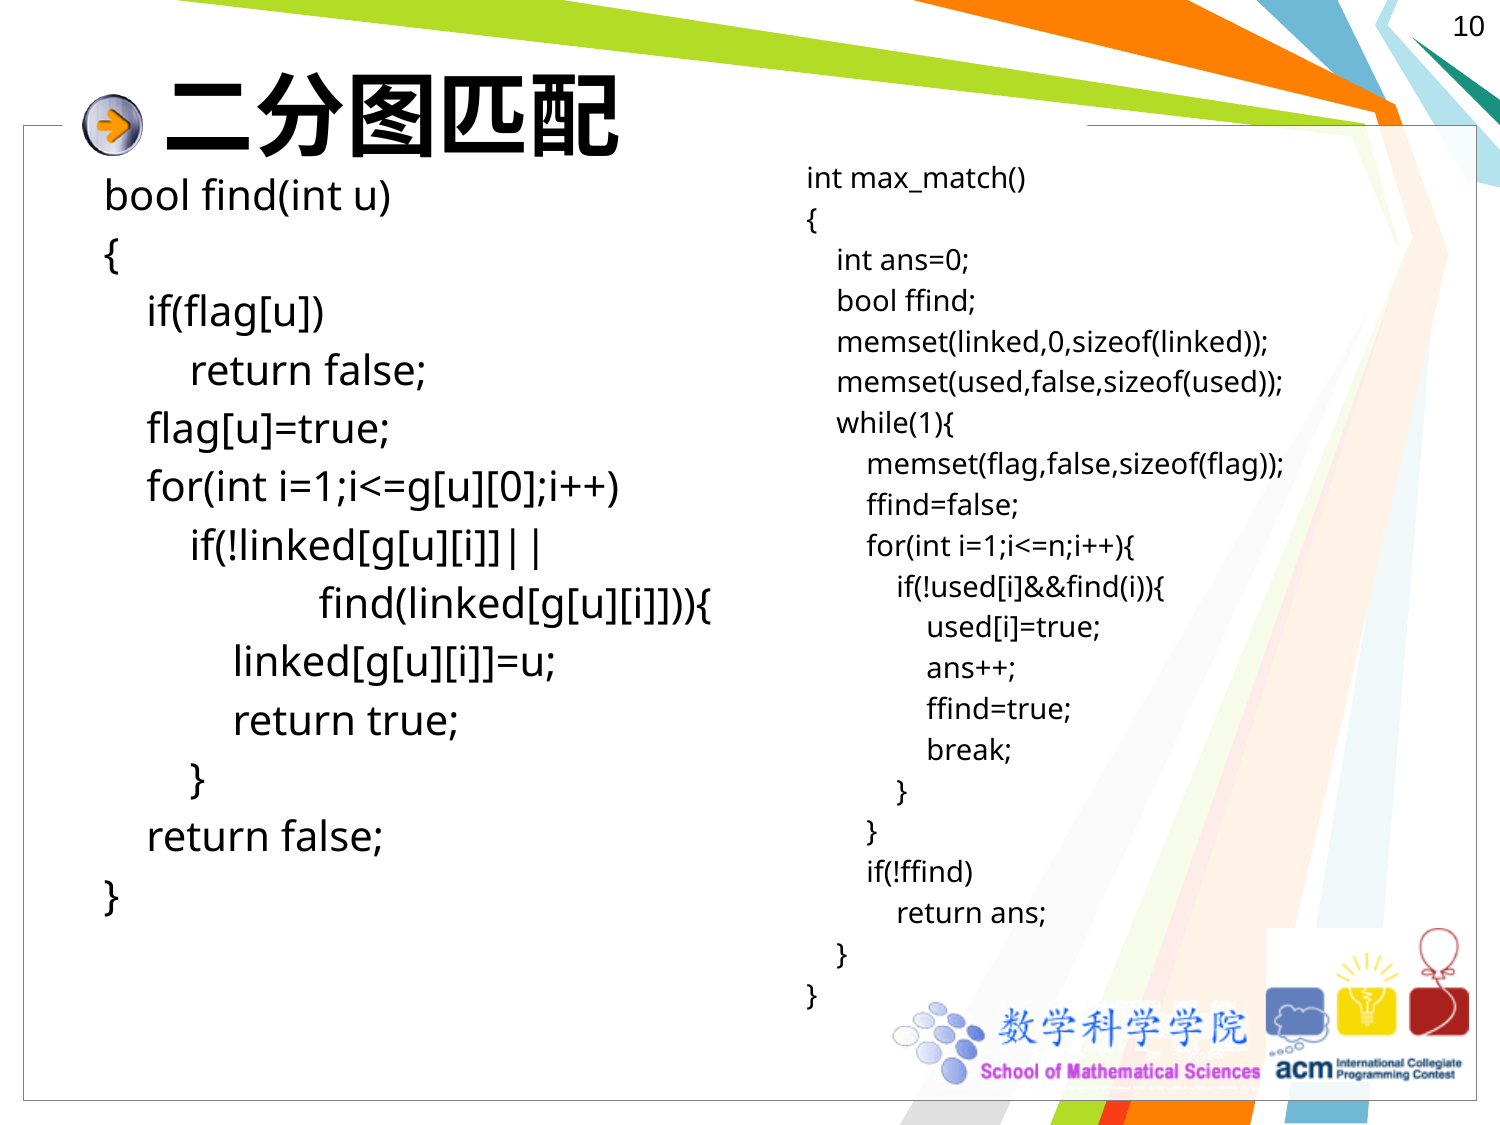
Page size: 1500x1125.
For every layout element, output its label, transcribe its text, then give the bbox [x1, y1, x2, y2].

text_box int max_match() { int ans=0; bool ffind; memset(linked,0,sizeof(linked)); memset(used,false,sizeof(used)); while(1){ memset(flag,false,sizeof(flag)); ffind=false; for(int i=1;i<=n;i++){ if(!used[i]&&find(i)){ used[i]=true; ans++; ffind=true; break; } } if(!ffind) return ans; } } [791, 152, 1454, 1011]
picture [82, 94, 143, 156]
list bool find(int u) { if(flag[u]) return false; flag[u]=true; for(int i=1;i<=g[u][0];i++) if(!linked[g[u][i]]|| find(linked[g[u][i]])){ linked[g[u][i]]=u; return true; } return false; } [88, 160, 891, 1020]
picture [1265, 928, 1469, 1082]
picture [890, 1011, 1261, 1099]
title 二分图匹配 [147, 18, 1259, 160]
